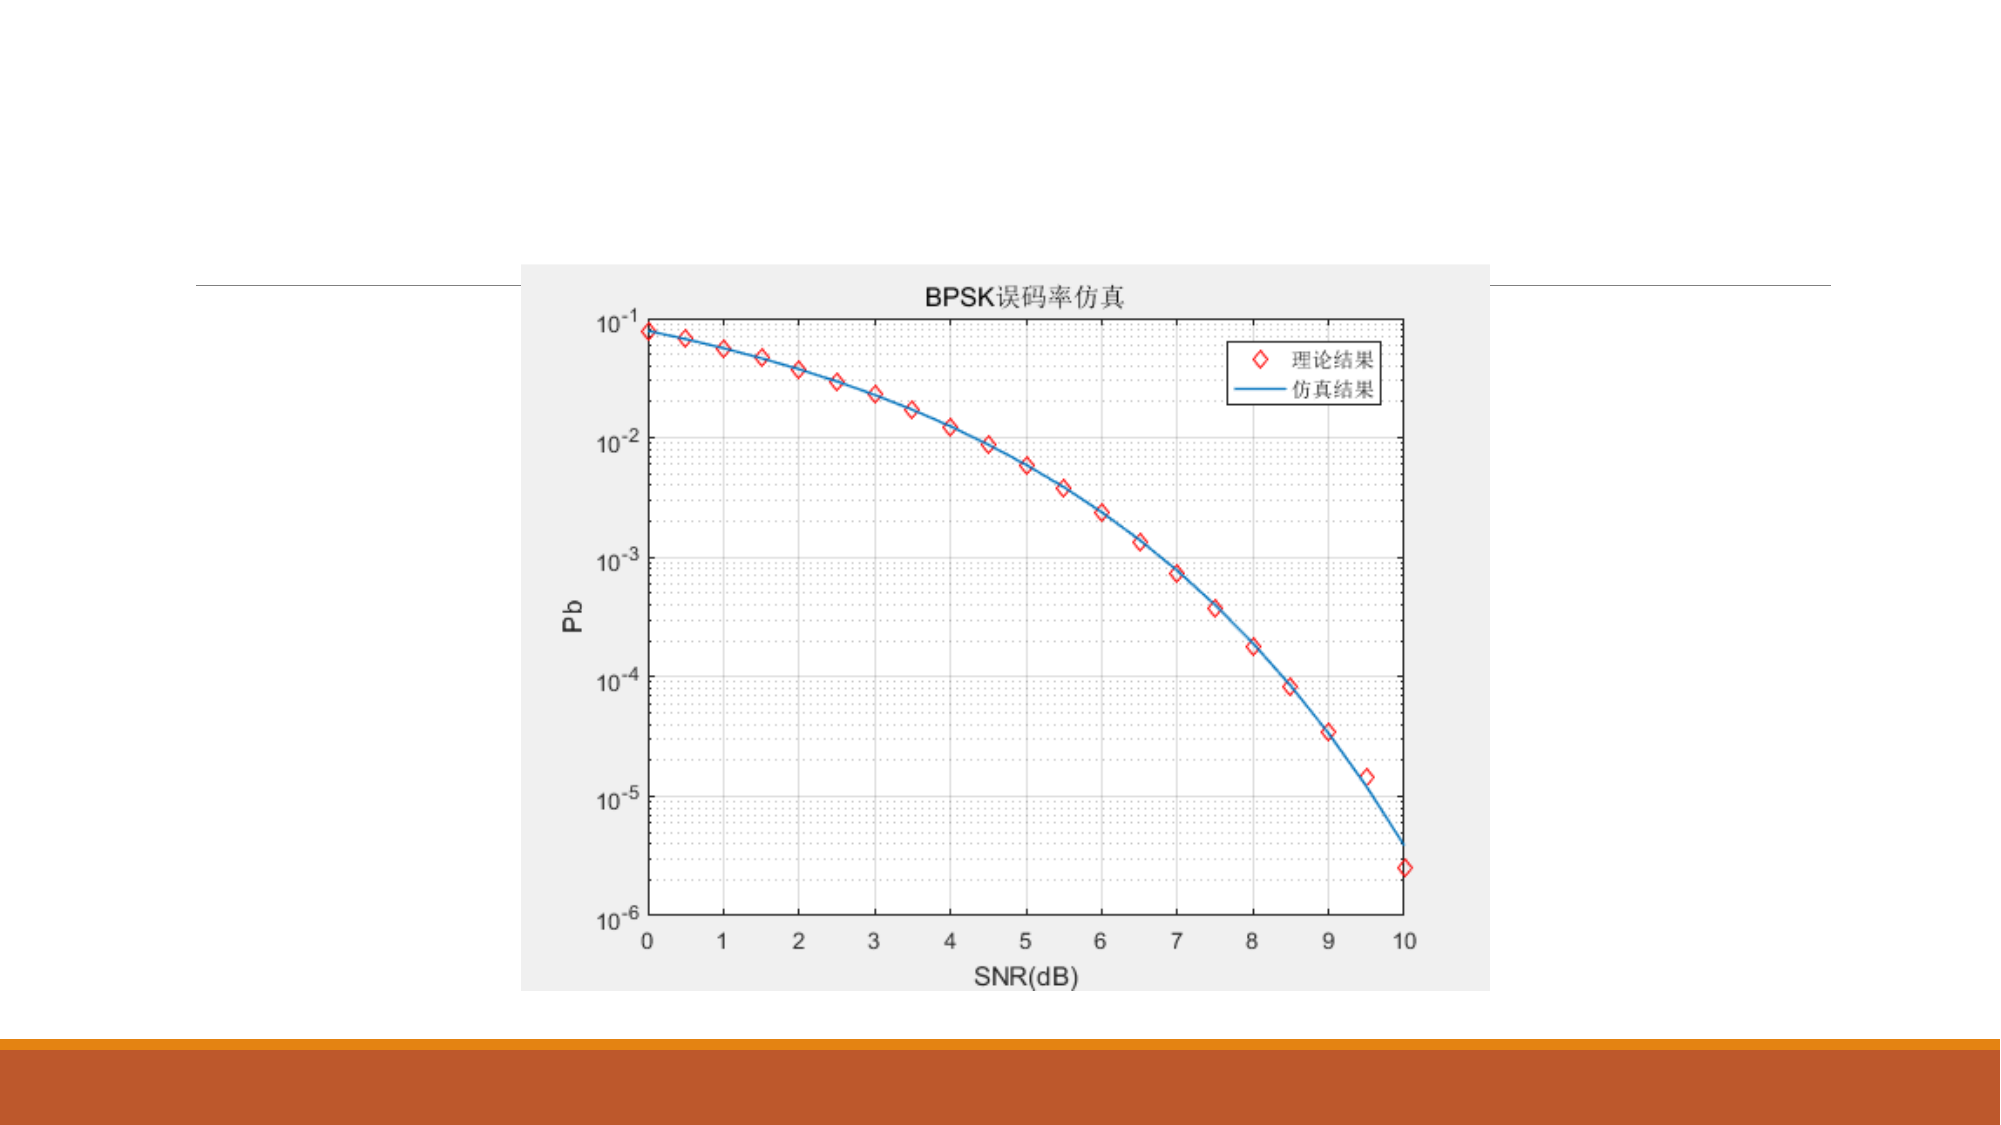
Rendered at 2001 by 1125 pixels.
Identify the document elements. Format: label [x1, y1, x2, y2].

picture [521, 262, 1490, 992]
